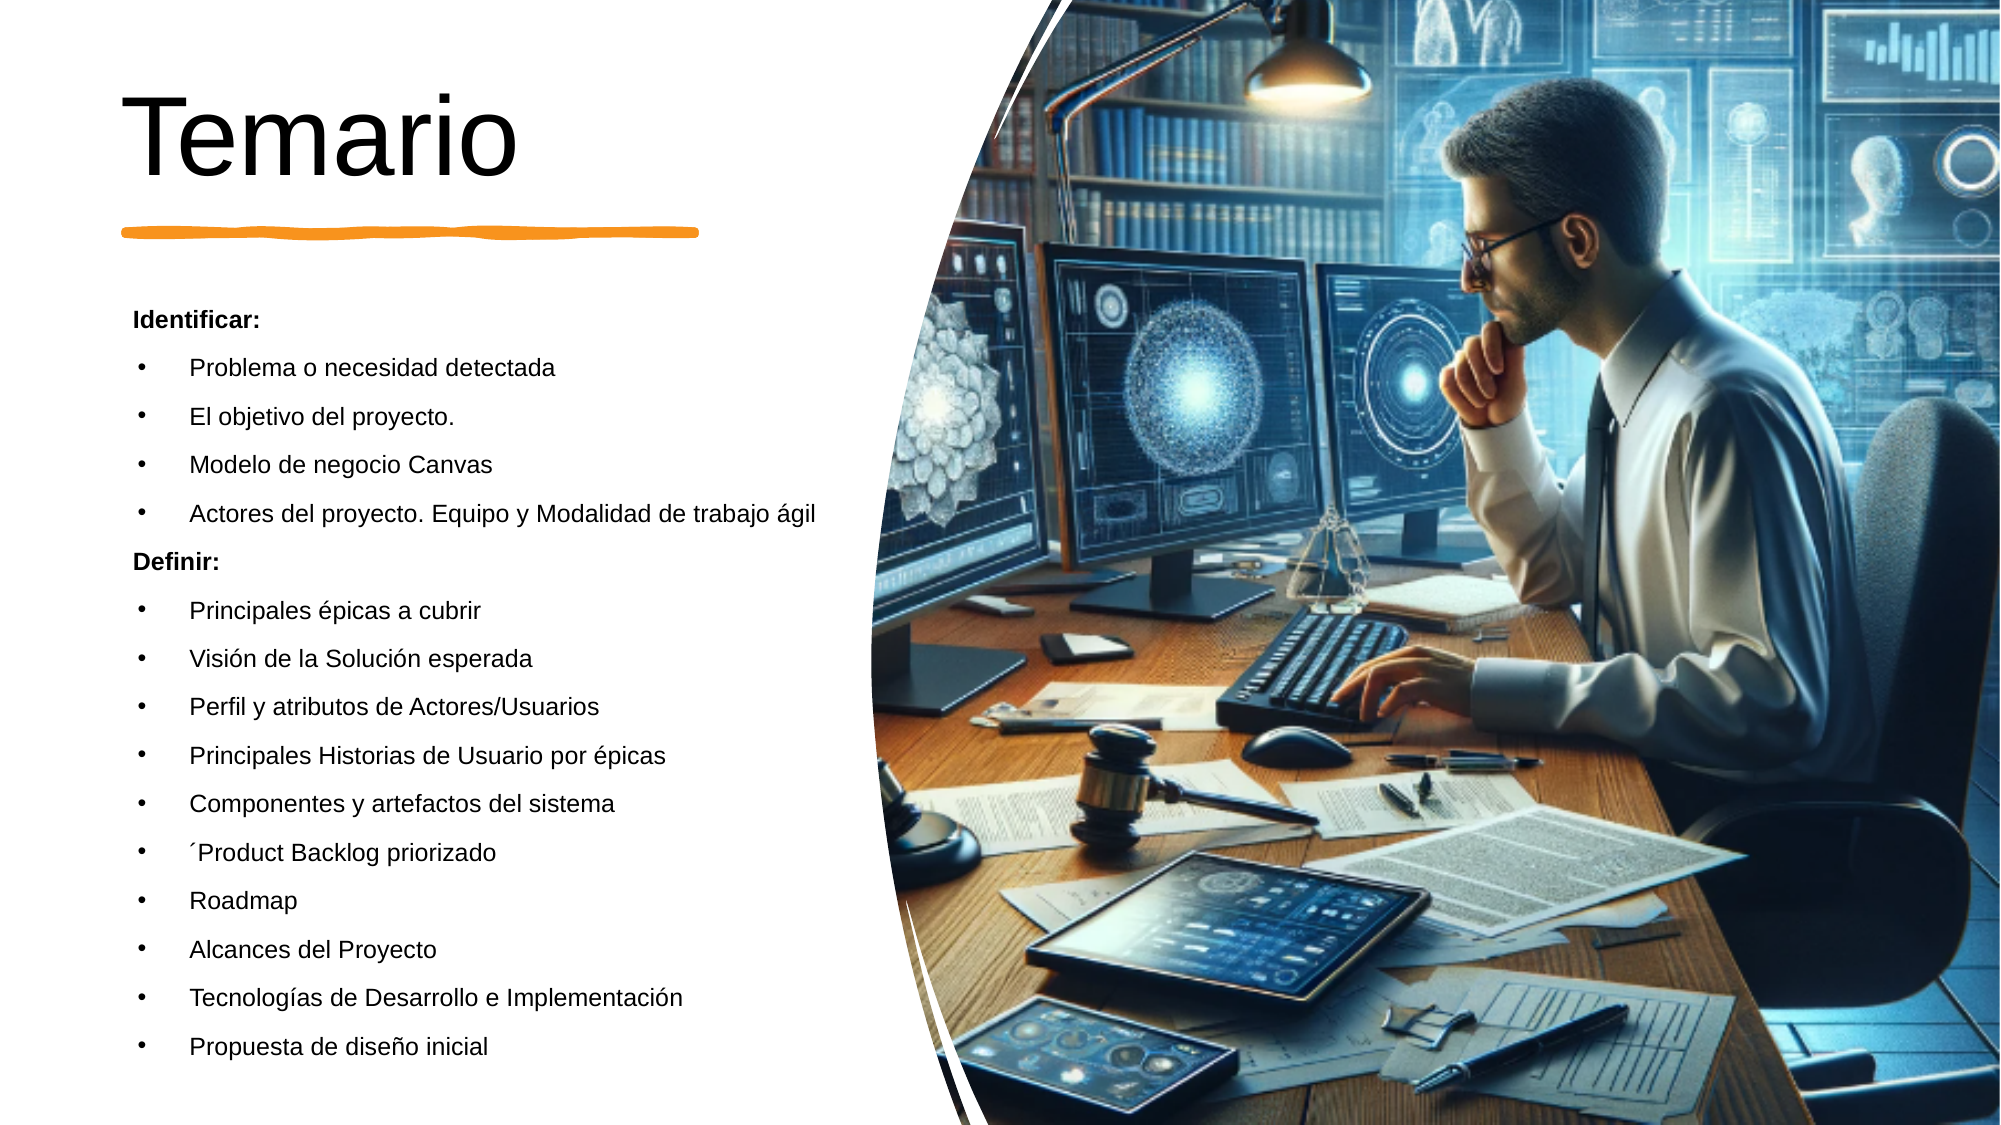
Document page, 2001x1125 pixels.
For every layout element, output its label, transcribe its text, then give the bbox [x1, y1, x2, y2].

text_box Identificar: Problema o necesidad detectada El objetivo del proyecto. Modelo de negocio Canvas Actores del proyecto. Equipo y Modalidad de trabajo ágil Definir: Principales épicas a cubrir Visión de la Solución esperada Perfil y atributos de Actores/Usuarios Principales Historias de Usuario por épicas Componentes y artefactos del sistema ´Product Backlog priorizado Roadmap Alcances del Proyecto Tecnologías de Desarrollo e Implementación Propuesta de diseño inicial [117, 290, 865, 835]
text_box [125, 229, 696, 237]
title Temario [105, 53, 822, 206]
picture [871, 0, 2000, 1125]
text_box [0, 0, 868, 1125]
